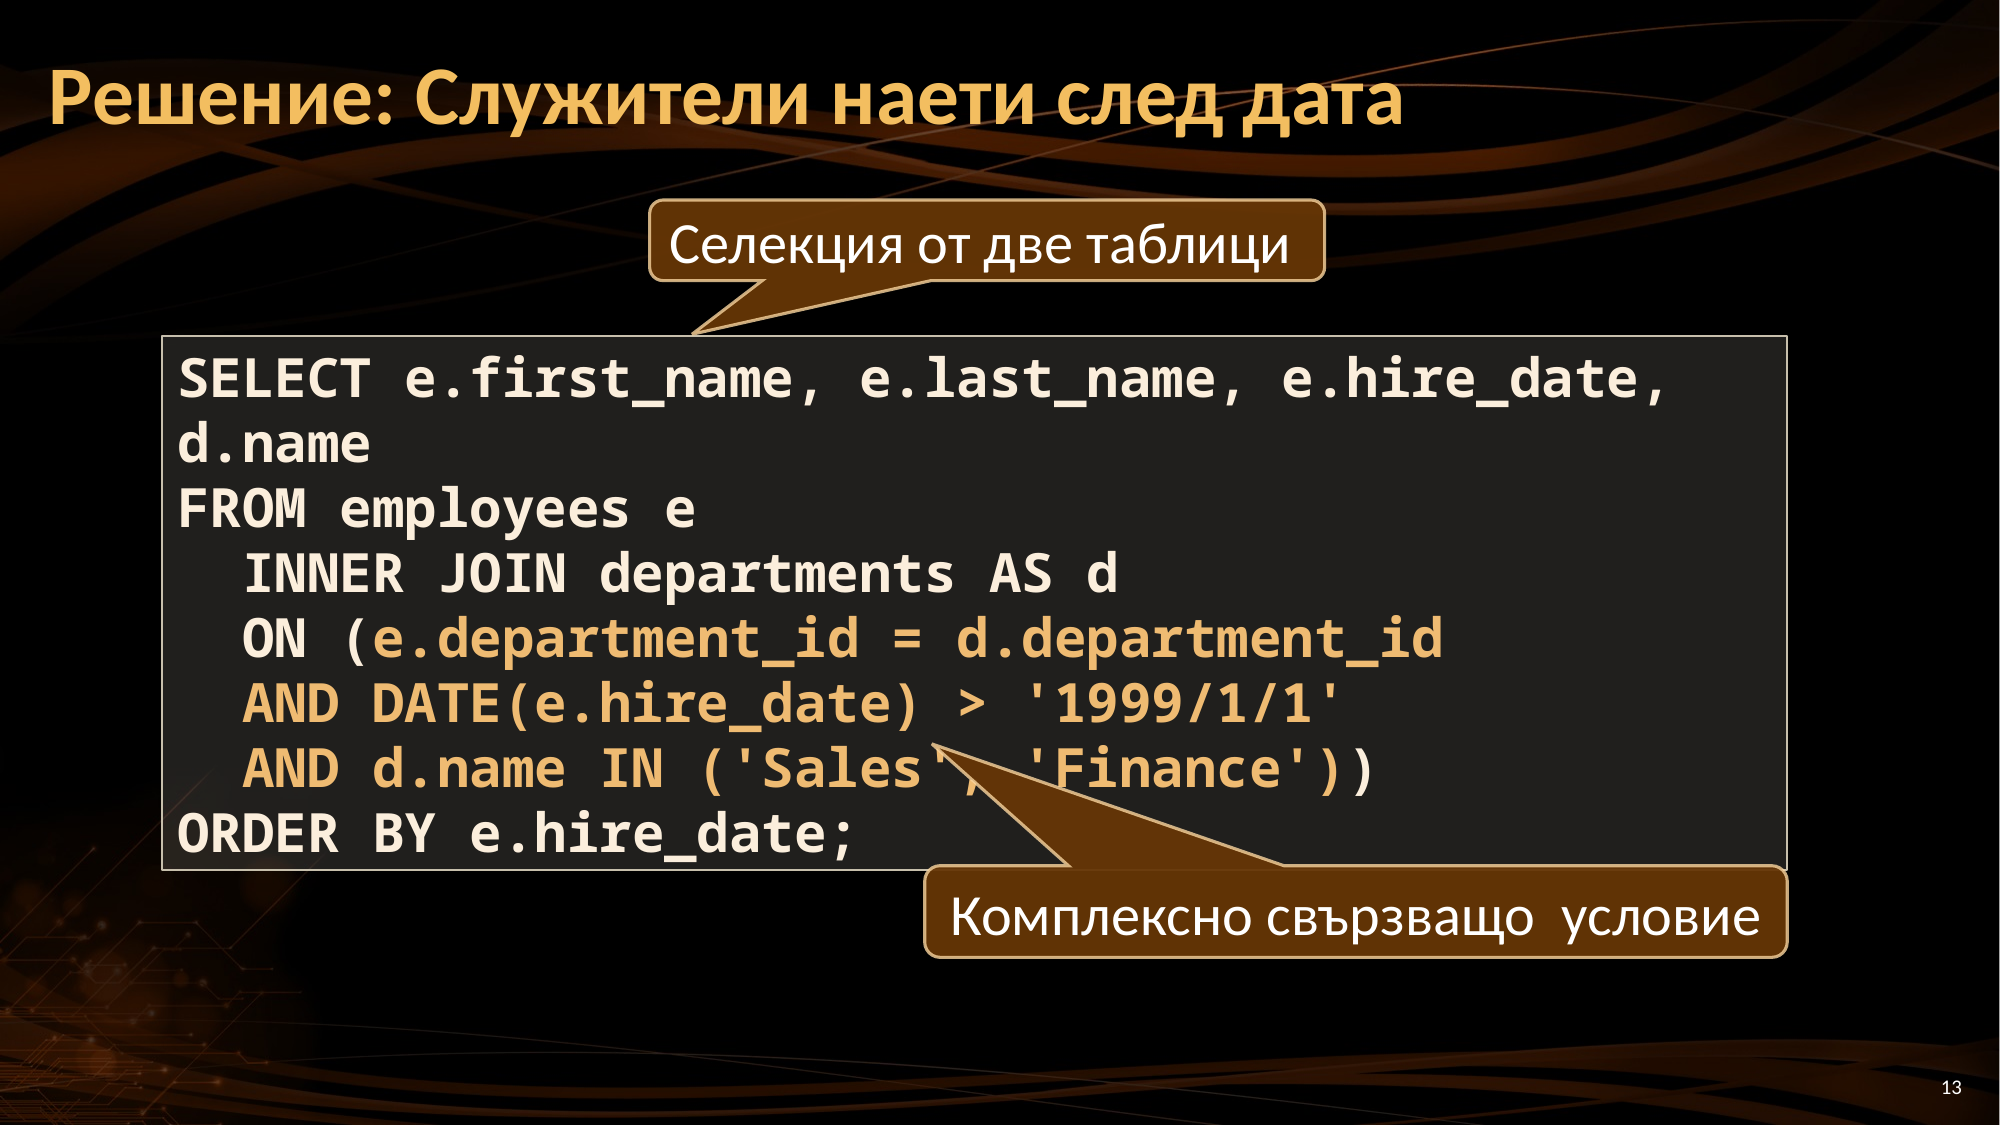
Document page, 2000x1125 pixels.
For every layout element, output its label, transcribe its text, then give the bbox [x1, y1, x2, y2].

text_box SELECT e.first_name, e.last_name, e.hire_date, d.name FROM employees e INNER JOIN departments AS d ON (e.department_id = d.department_id AND DATE(e.hire_date) > '1999/1/1' AND d.name IN ('Sales', 'Finance')) ORDER BY e.hire_date; [162, 335, 1788, 871]
slide_number 13 [1897, 1070, 1968, 1103]
text_box Комплексно свързващо условие [923, 742, 1789, 959]
picture [0, 0, 2000, 1125]
title Решение: Служители наети след дата [30, 6, 1602, 189]
text_box Селекция от две таблици [648, 198, 1326, 336]
